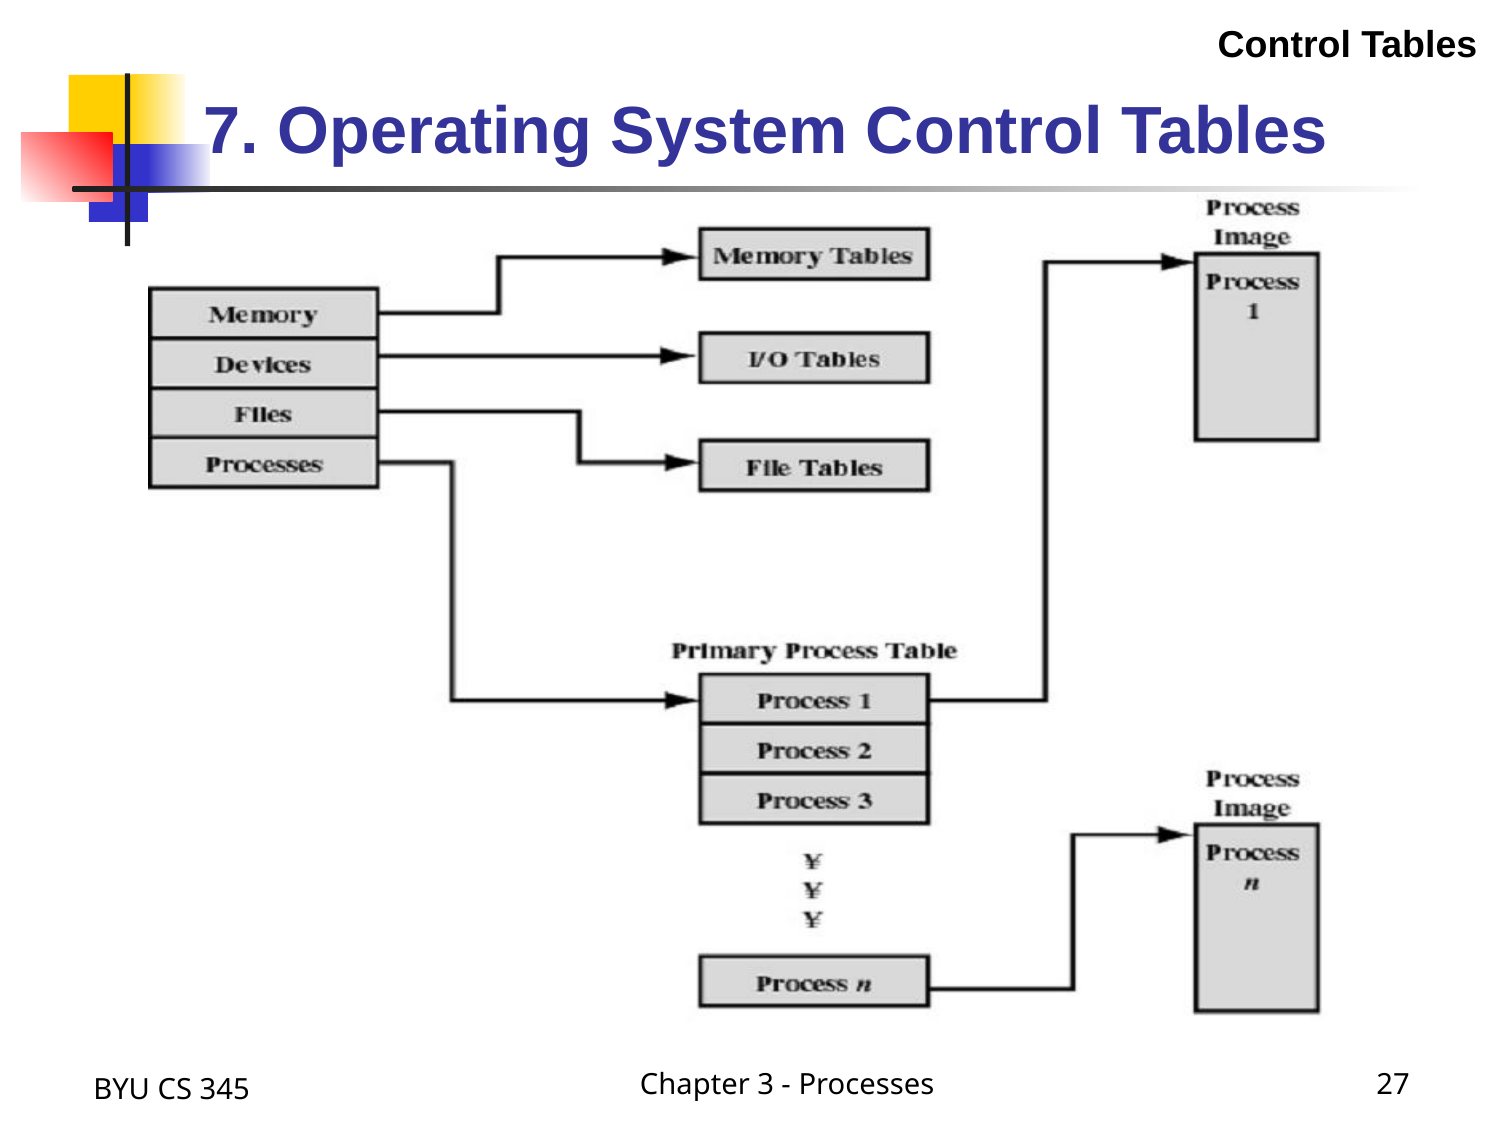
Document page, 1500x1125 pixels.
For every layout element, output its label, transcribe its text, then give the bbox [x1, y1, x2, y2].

footer Chapter 3 - Processes [549, 1037, 1025, 1113]
picture [147, 193, 1328, 1022]
title 7. Operating System Control Tables [188, 31, 1468, 174]
slide_number 27 [1112, 1037, 1425, 1113]
slide_number BYU CS 345 [78, 1037, 391, 1113]
text_box Control Tables [1061, 12, 1493, 73]
